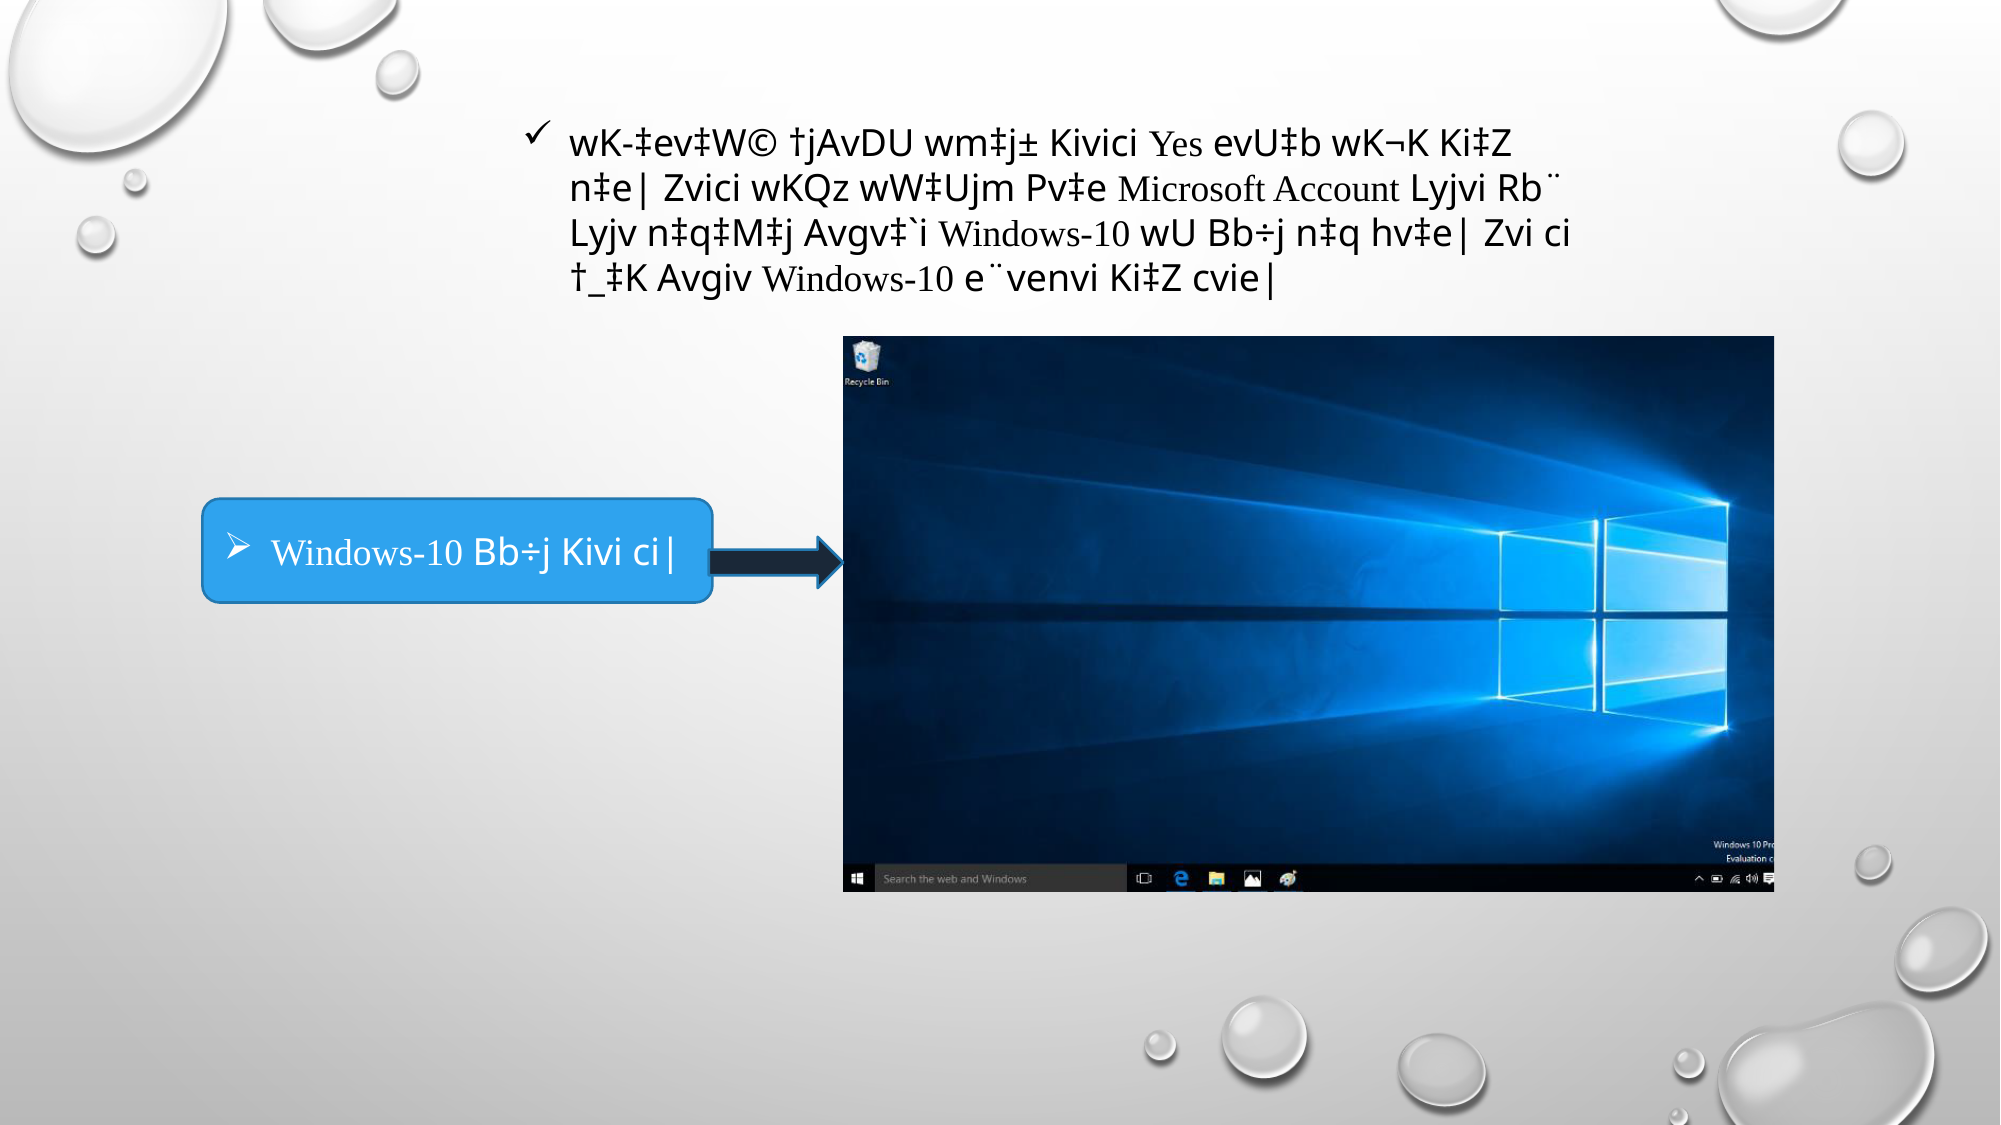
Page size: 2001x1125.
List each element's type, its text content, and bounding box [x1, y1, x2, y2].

text_box Windows-10 Bb÷j Kivi ci| [201, 497, 714, 604]
text_box wK-‡ev‡W© †jAvDU wm‡j± Kivici Yes evU‡b wK¬K Ki‡Z n‡e| Zvici wKQz wW‡Ujm Pv‡e Microsoft Account Lyjvi Rb¨ Lyjv n‡q‡M‡j Avgv‡`i Windows-10 wU Bb÷j n‡q hv‡e| Zvi ci †_‡K Avgiv Windows-10 e¨venvi Ki‡Z cvie| [507, 111, 1612, 351]
picture [0, 0, 2000, 1125]
text_box [707, 535, 837, 590]
